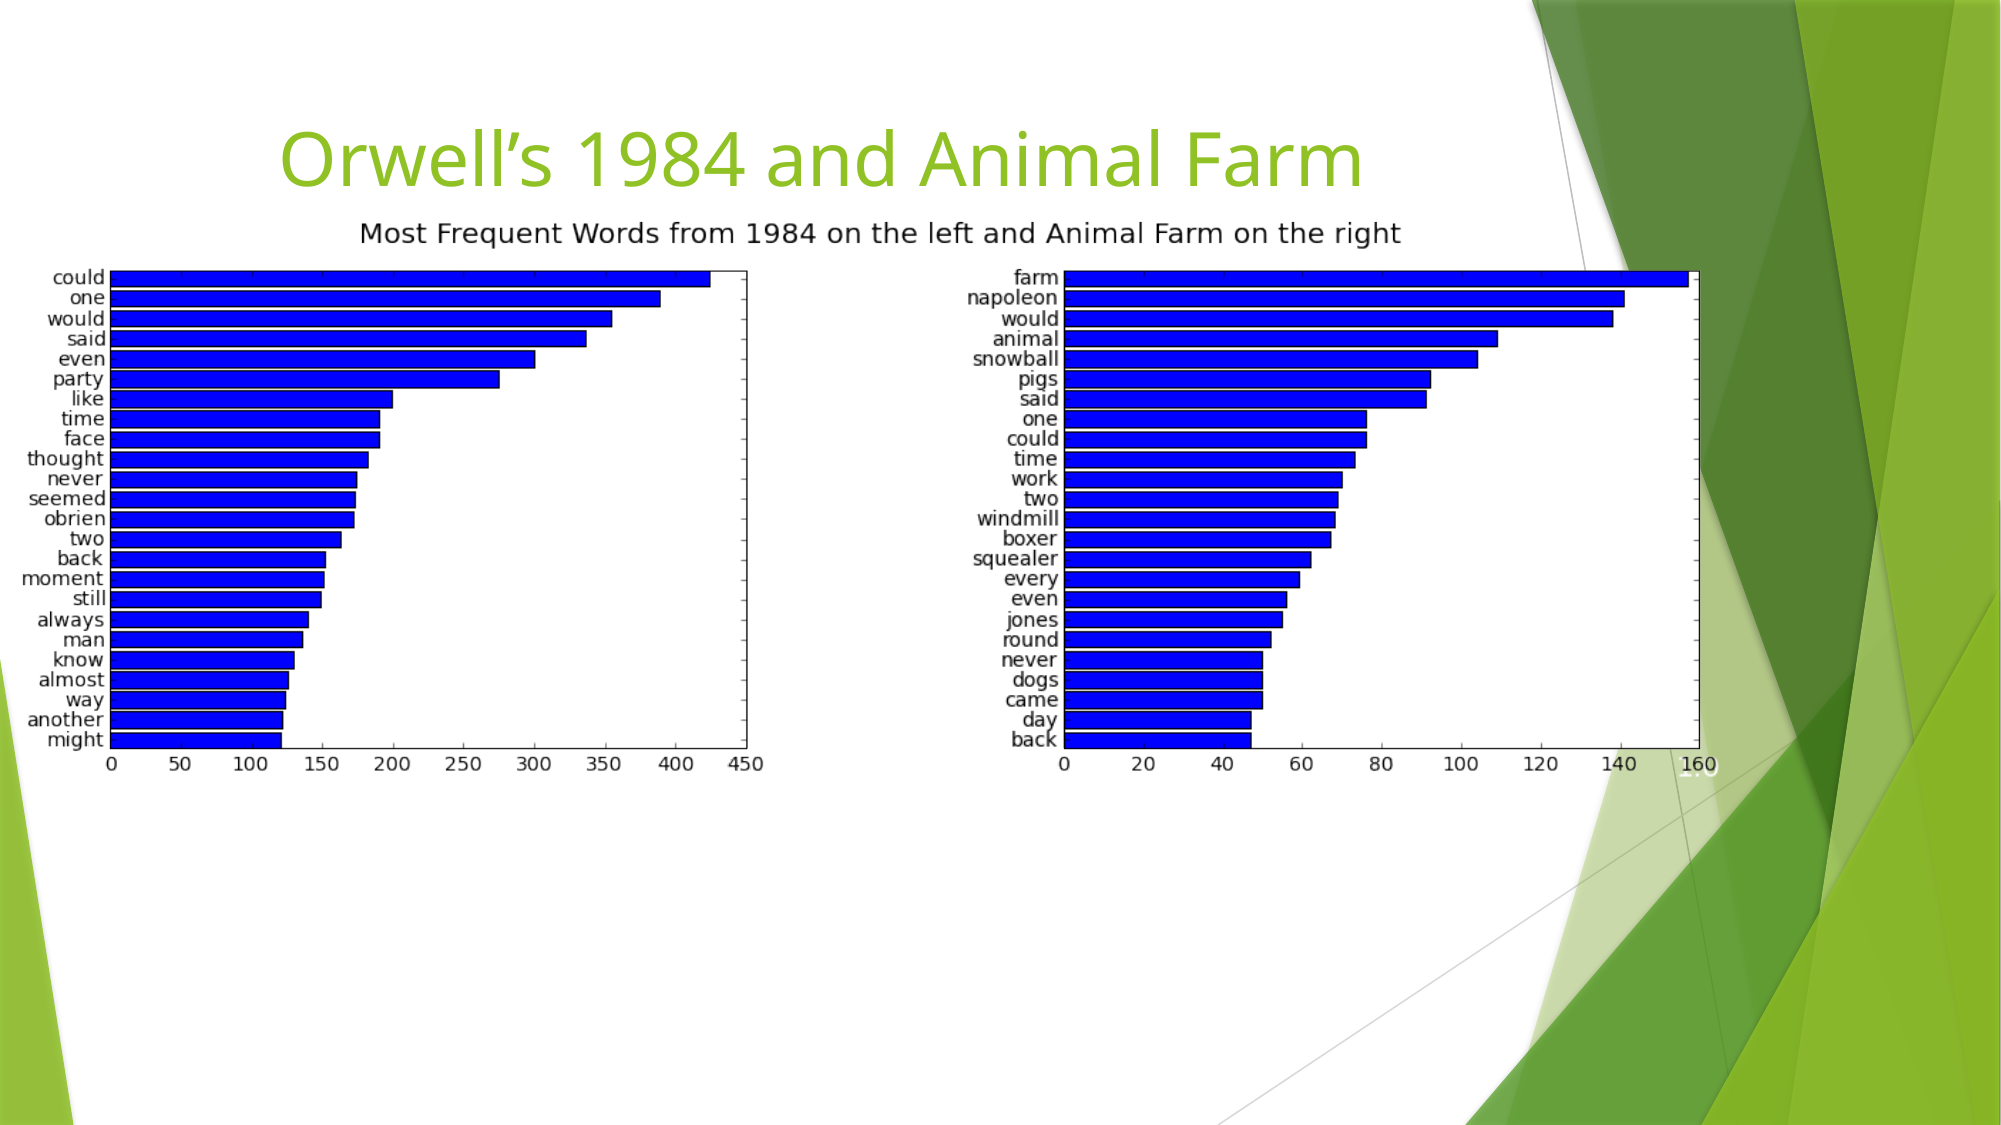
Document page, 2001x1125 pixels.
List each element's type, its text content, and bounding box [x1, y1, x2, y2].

picture [12, 212, 1729, 791]
text_box [25, 0, 608, 212]
title Orwell’s 1984 and Animal Farm [608, 104, 1538, 212]
